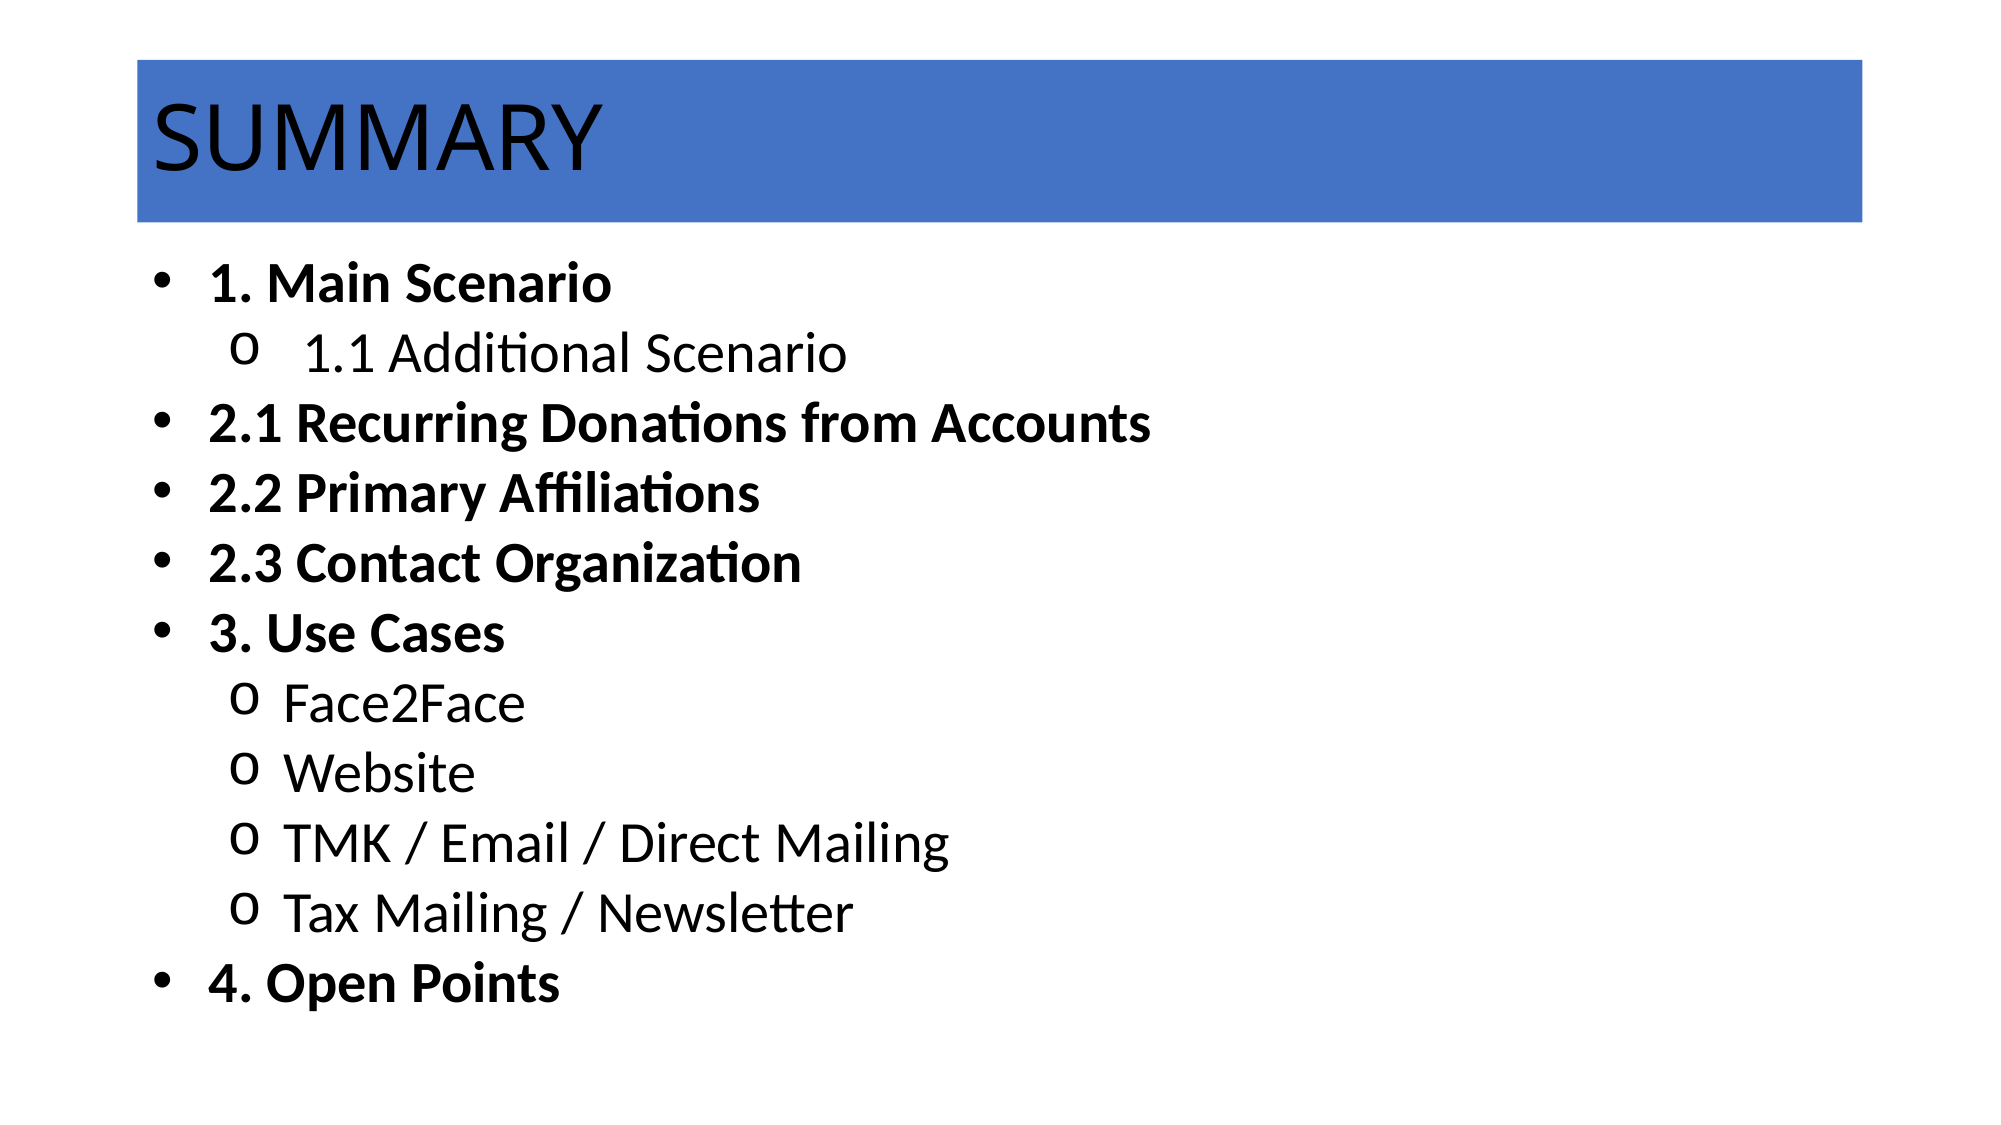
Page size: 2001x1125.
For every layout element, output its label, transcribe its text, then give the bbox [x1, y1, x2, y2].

text_box 1. Main Scenario 1.1 Additional Scenario 2.1 Recurring Donations from Accounts 2.2 Primary Affiliations 2.3 Contact Organization 3. Use Cases Face2Face Website TMK / Email / Direct Mailing Tax Mailing / Newsletter 4. Open Points [137, 236, 1863, 1092]
title SUMMARY [137, 59, 1863, 223]
